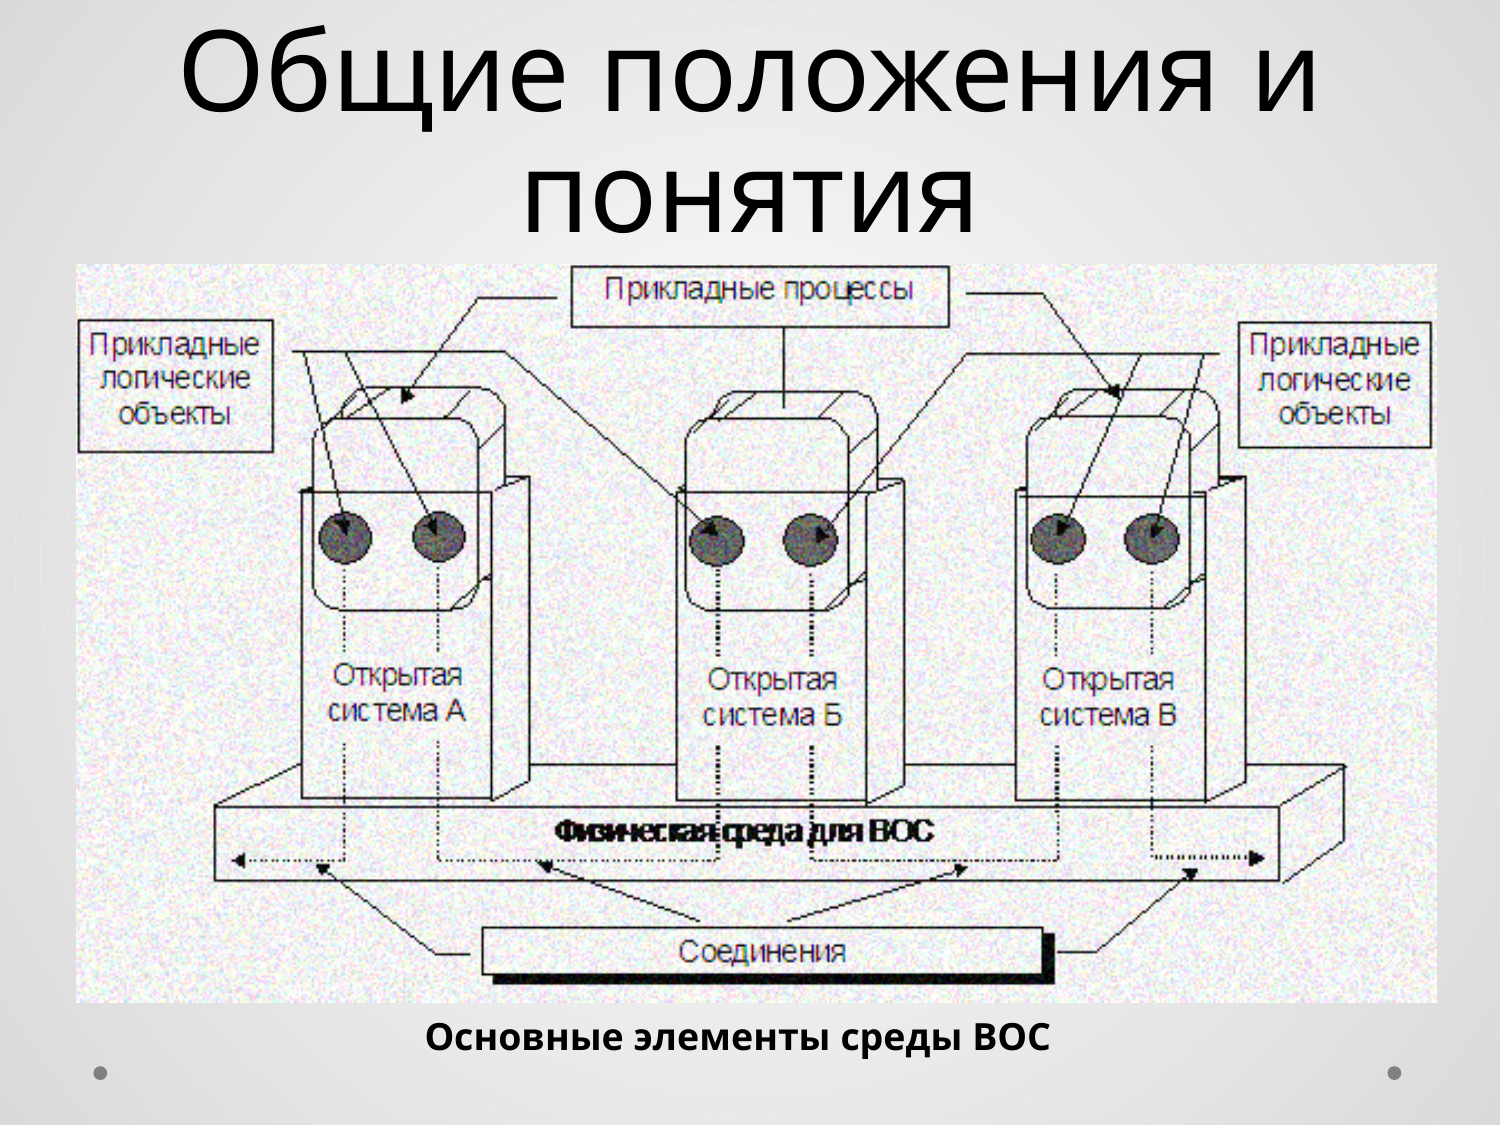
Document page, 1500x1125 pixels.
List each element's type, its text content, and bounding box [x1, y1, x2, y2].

title Общие положения и понятия [75, 0, 1425, 263]
text_box Основные элементы среды ВОС [253, 1011, 1223, 1065]
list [76, 264, 1437, 1004]
